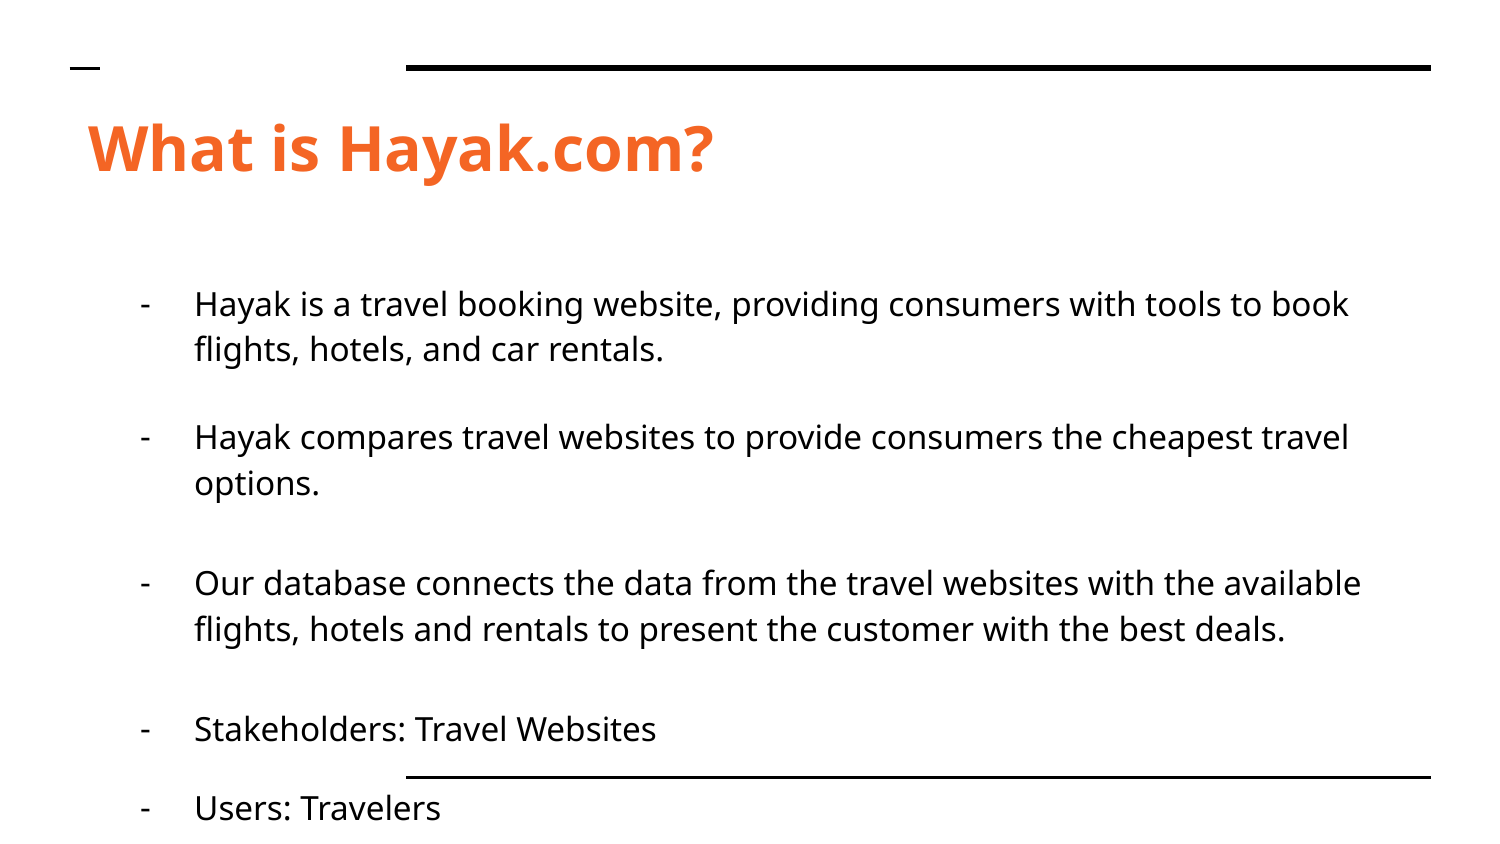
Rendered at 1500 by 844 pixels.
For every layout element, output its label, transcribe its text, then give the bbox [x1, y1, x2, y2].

list Hayak is a travel booking website, providing consumers with tools to book flights, hotels, and car rentals. Hayak compares travel websites to provide consumers the cheapest travel options. Our database connects the data from the travel websites with the available flights, hotels and rentals to present the customer with the best deals. Stakeholders: Travel Websites Users: Travelers [104, 261, 1433, 755]
title What is Hayak.com? [73, 94, 1431, 199]
